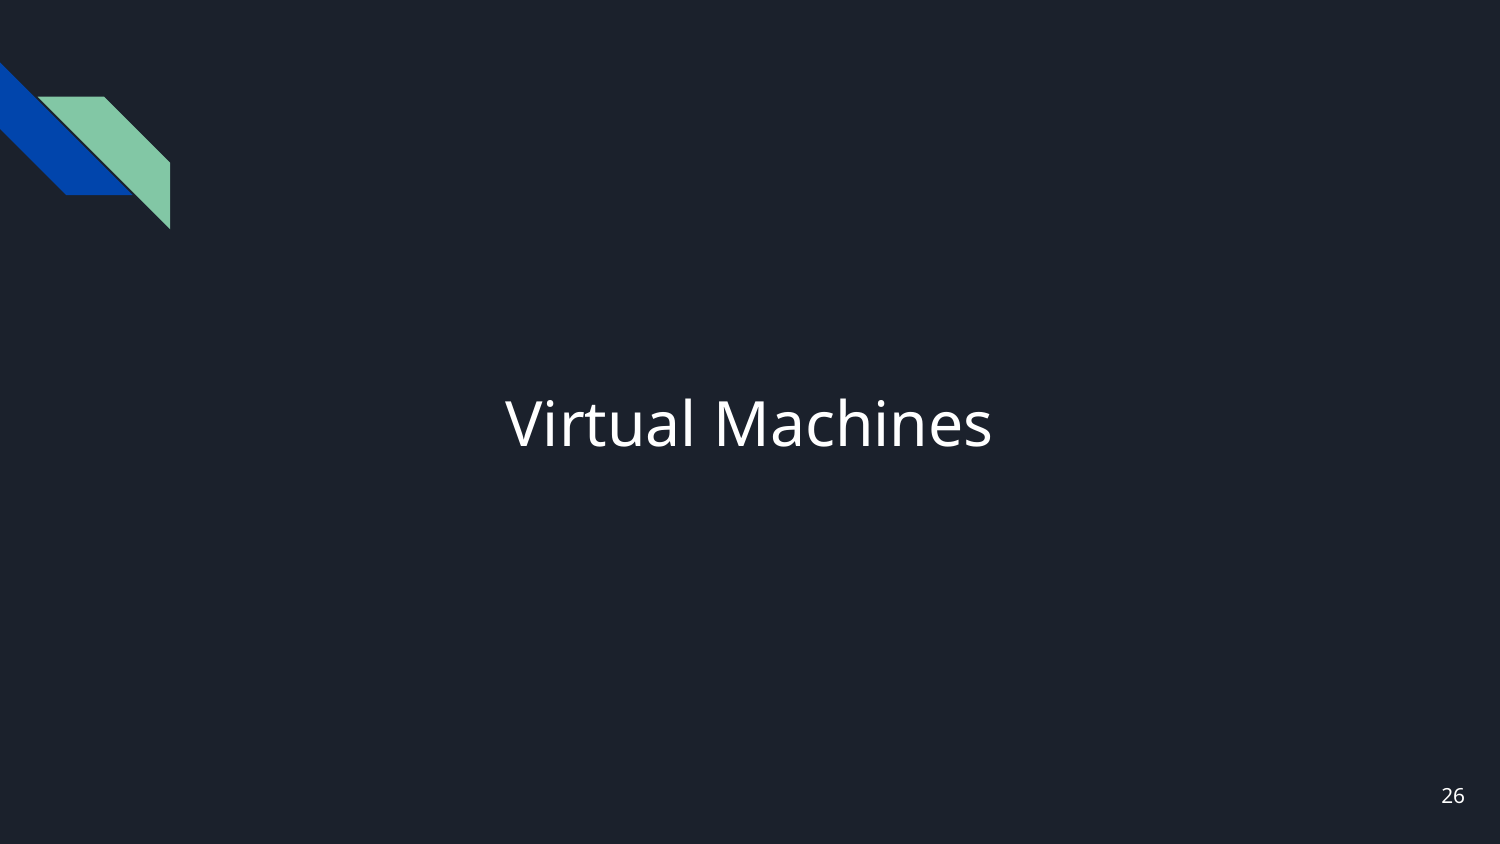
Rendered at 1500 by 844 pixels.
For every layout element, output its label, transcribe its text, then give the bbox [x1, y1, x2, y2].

title Virtual Machines [172, 346, 1328, 497]
slide_number ‹#› [1389, 764, 1480, 830]
